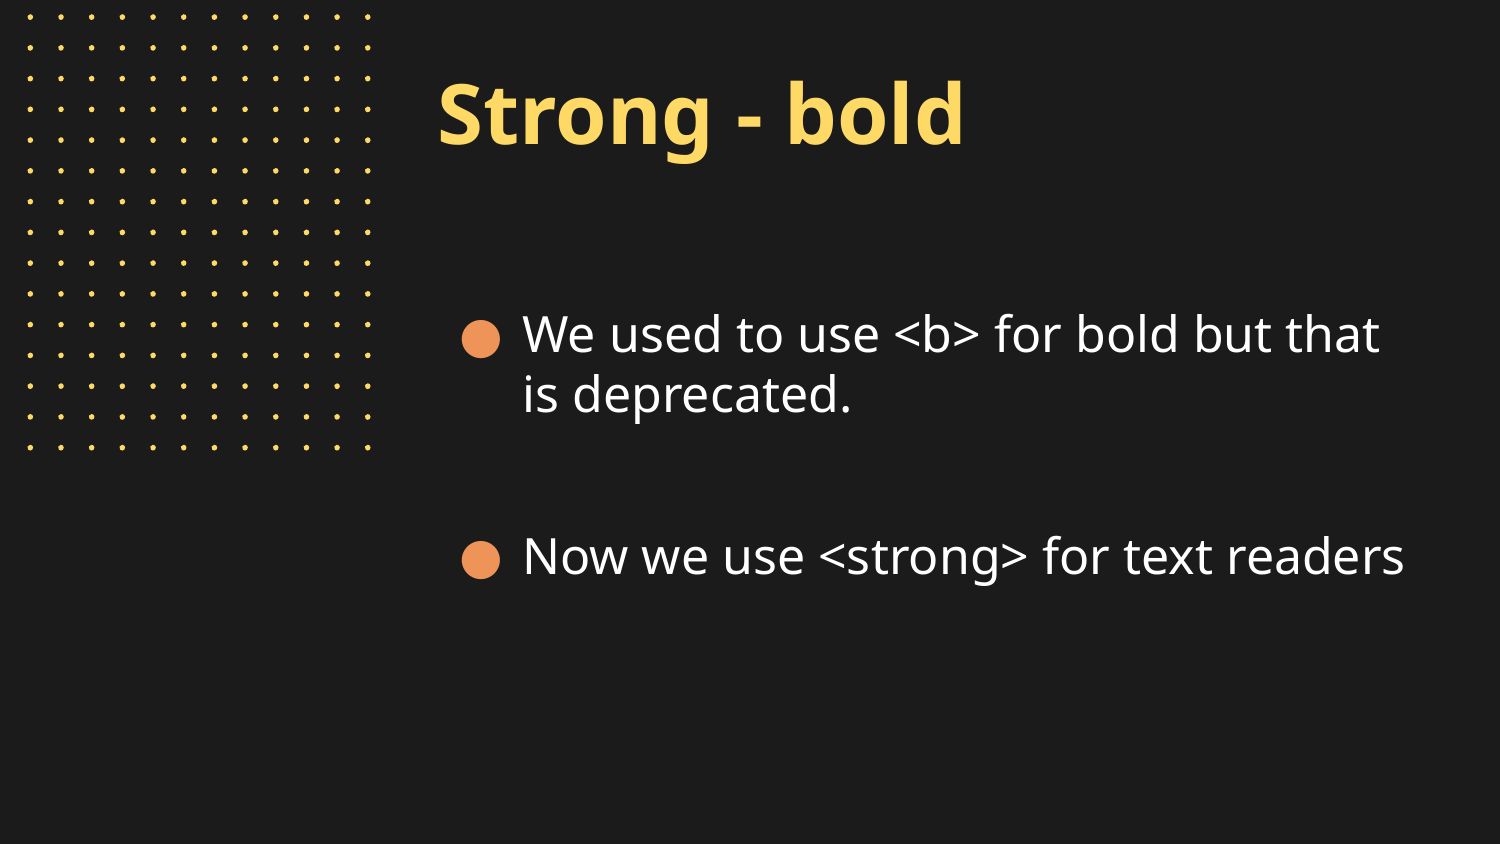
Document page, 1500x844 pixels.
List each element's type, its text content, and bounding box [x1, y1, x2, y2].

title Strong - bold [422, 30, 1447, 176]
list We used to use <b> for bold but that is deprecated. Now we use <strong> for text readers [432, 287, 1439, 800]
